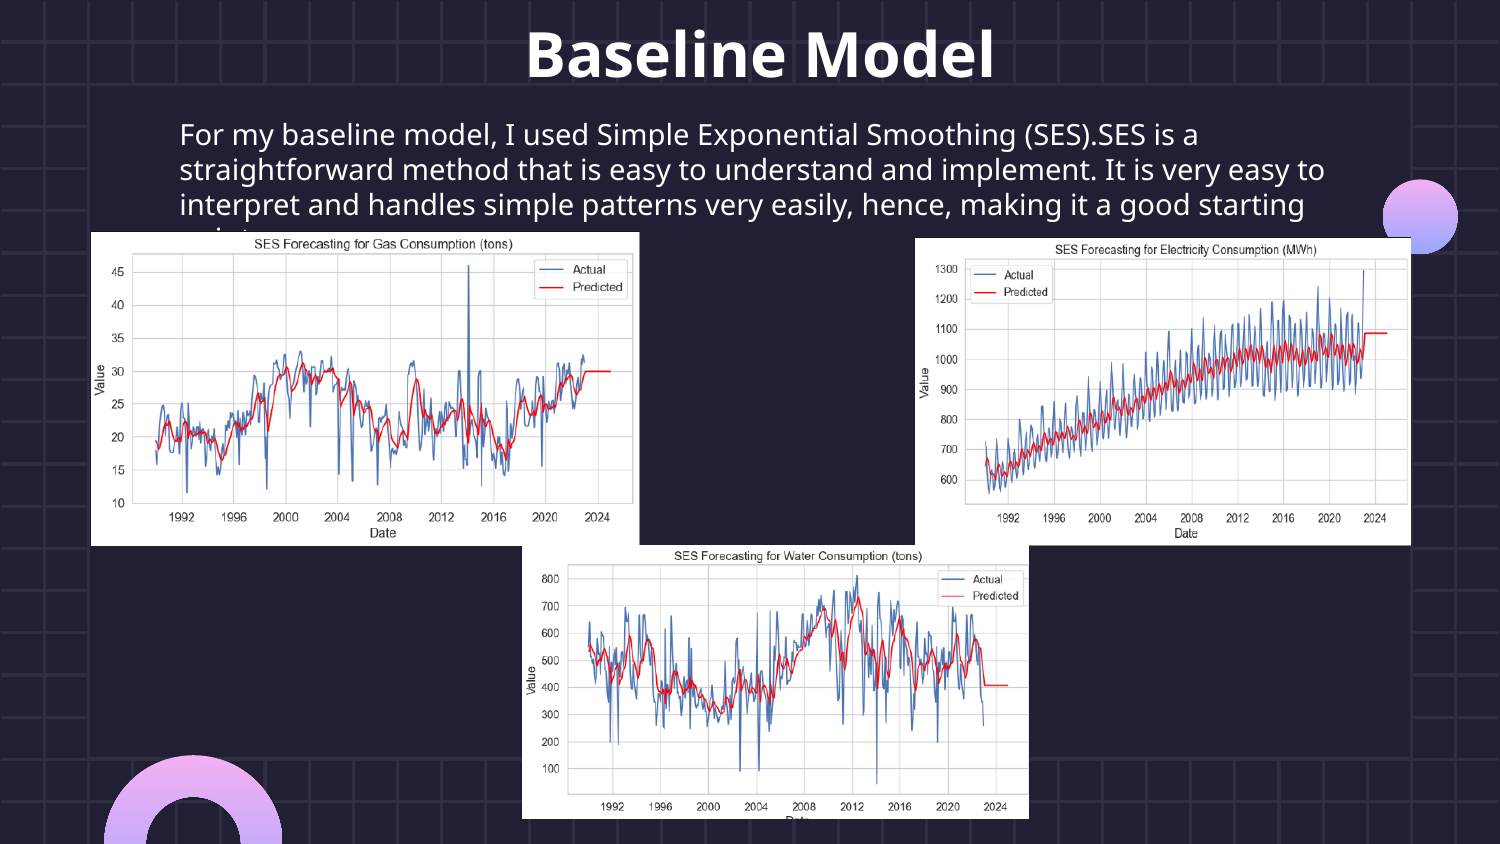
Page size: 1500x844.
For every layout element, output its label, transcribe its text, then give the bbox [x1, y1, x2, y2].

text_box For my baseline model, I used Simple Exponential Smoothing (SES).SES is a straightforward method that is easy to understand and implement. It is very easy to interpret and handles simple patterns very easily, hence, making it a good starting point. [164, 101, 1346, 271]
picture [90, 231, 1411, 820]
title Baseline Model [128, 0, 1393, 94]
text_box [1382, 179, 1458, 255]
